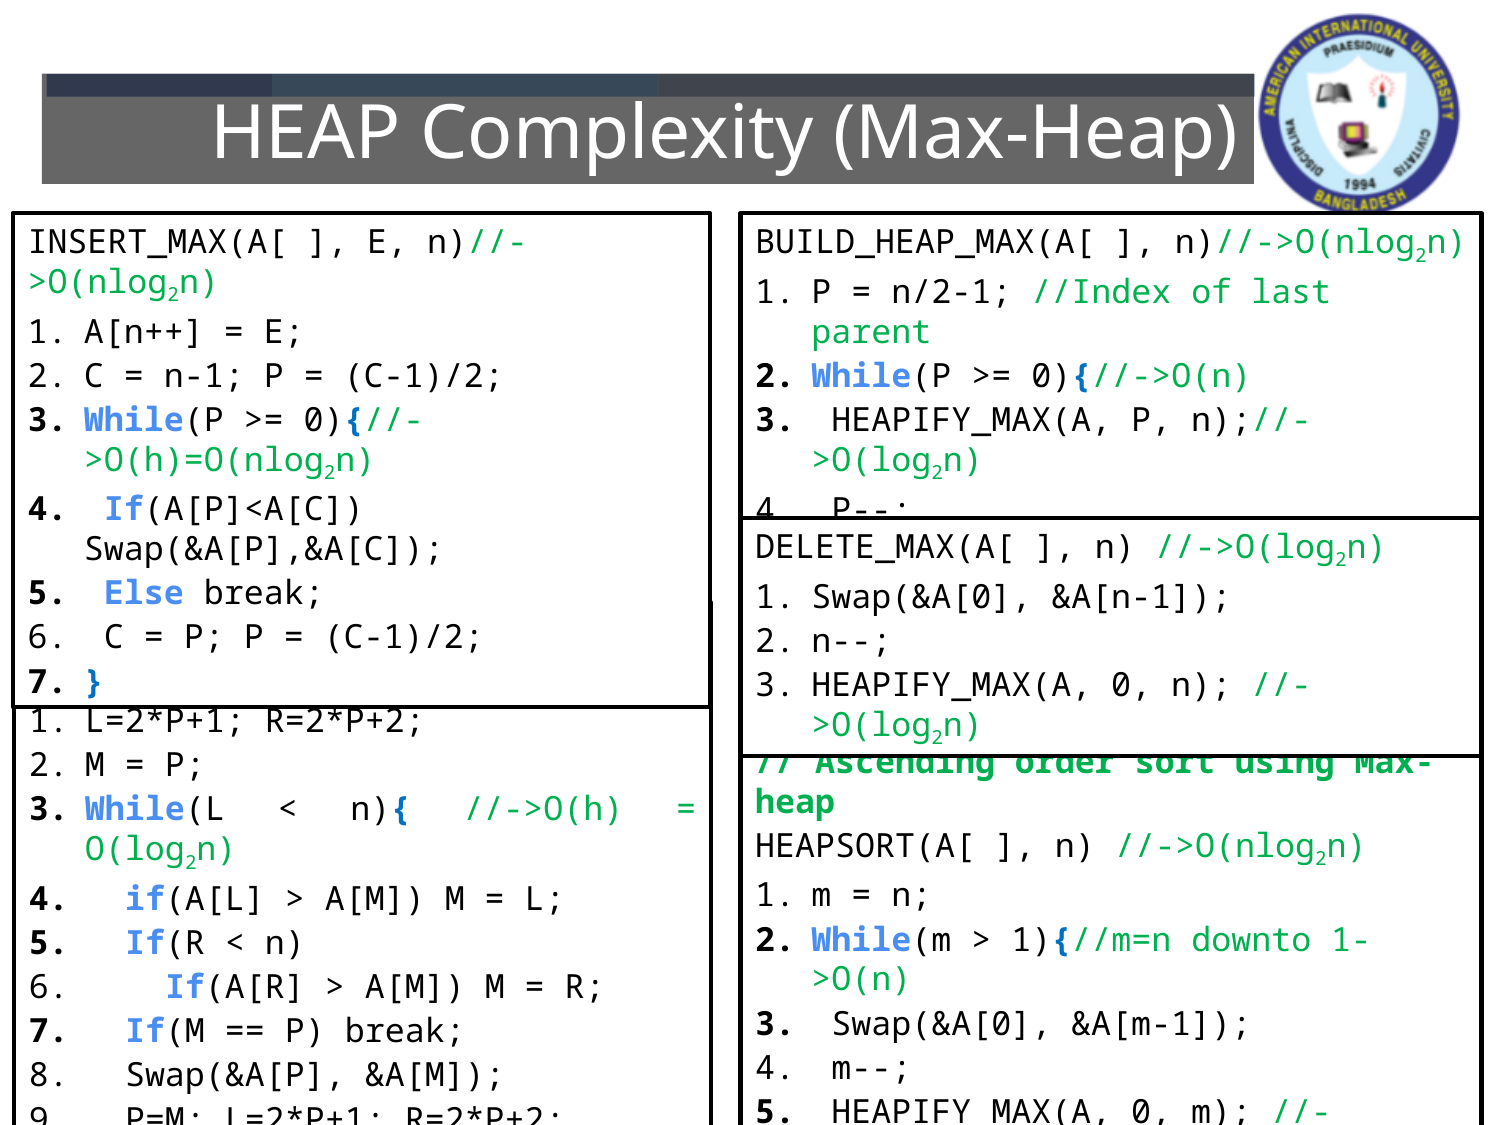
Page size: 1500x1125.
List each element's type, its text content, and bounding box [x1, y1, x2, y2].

title HEAP Complexity (Max-Heap) [41, 73, 1254, 184]
text_box BUILD_HEAP_MAX(A[ ], n)//->O(nlog2n) P = n/2-1; //Index of last parent While(P >= 0){//->O(n) HEAPIFY_MAX(A, P, n);//->O(log2n) P--; } [738, 211, 1484, 516]
text_box // Ascending order sort using Max-heap HEAPSORT(A[ ], n) //->O(nlog2n) m = n; While(m > 1){//m=n downto 1->O(n) Swap(&A[0], &A[m-1]); m--; HEAPIFY_MAX(A, 0, m); //->O(log2n) } [738, 758, 1484, 1125]
picture [1254, 9, 1465, 211]
text_box DELETE_MAX(A[ ], n) //->O(log2n) Swap(&A[0], &A[n-1]); n--; HEAPIFY_MAX(A, 0, n); //->O(log2n) [738, 516, 1484, 758]
text_box HEAPIFY_MAX(A[ ], P, n)//->O(log2n) L=2*P+1; R=2*P+2; M = P; While(L < n){ //->O(h) = O(log2n) if(A[L] > A[M]) M = L; If(R < n) If(A[R] > A[M]) M = R; If(M == P) break; Swap(&A[P], &A[M]); P=M; L=2*P+1; R=2*P+2; } [12, 600, 713, 1125]
text_box INSERT_MAX(A[ ], E, n)//->O(nlog2n) A[n++] = E; C = n-1; P = (C-1)/2; While(P >= 0){//->O(h)=O(nlog2n) If(A[P]<A[C]) Swap(&A[P],&A[C]); Else break; C = P; P = (C-1)/2; } [11, 211, 712, 709]
